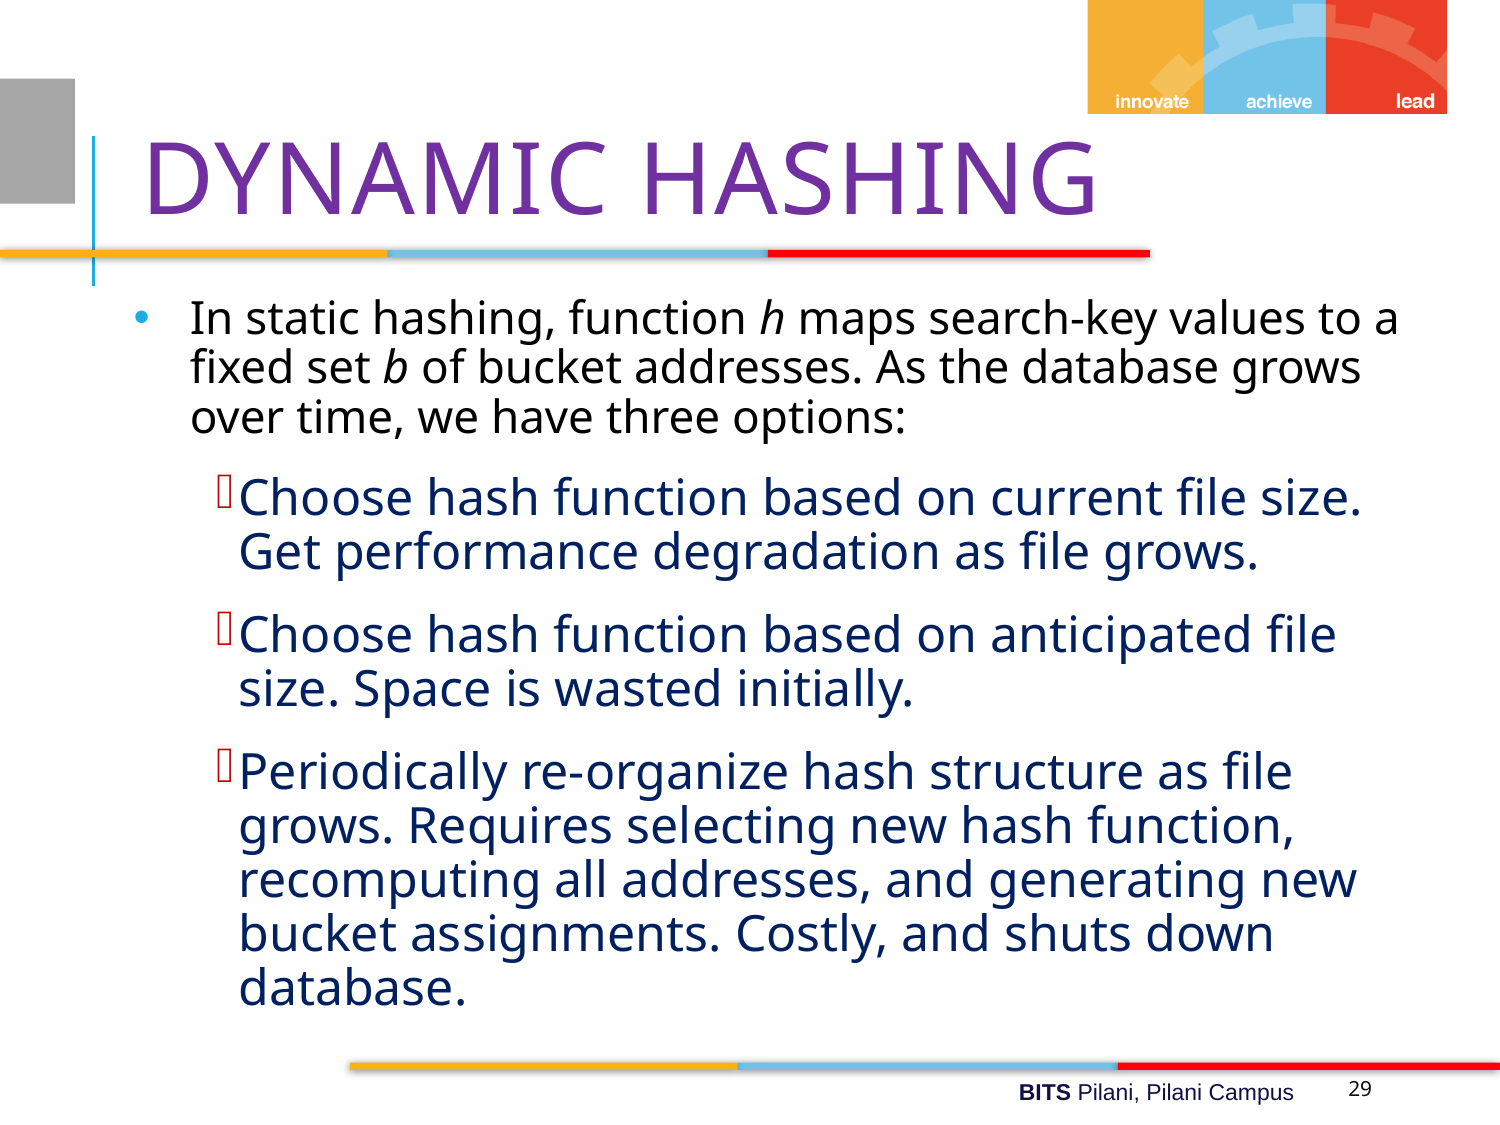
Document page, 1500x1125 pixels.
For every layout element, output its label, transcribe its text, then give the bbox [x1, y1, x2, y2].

slide_number 29 [1333, 1067, 1454, 1113]
list In static hashing, function h maps search-key values to a fixed set b of bucket addresses. As the database grows over time, we have three options: Choose hash function based on current file size. Get performance degradation as file grows. Choose hash function based on anticipated file size. Space is wasted initially. Periodically re-organize hash structure as file grows. Requires selecting new hash function, recomputing all addresses, and generating new bucket assignments. Costly, and shuts down database. [126, 287, 1438, 1062]
picture [1087, 0, 1448, 114]
title Dynamic Hashing [126, 96, 1322, 275]
